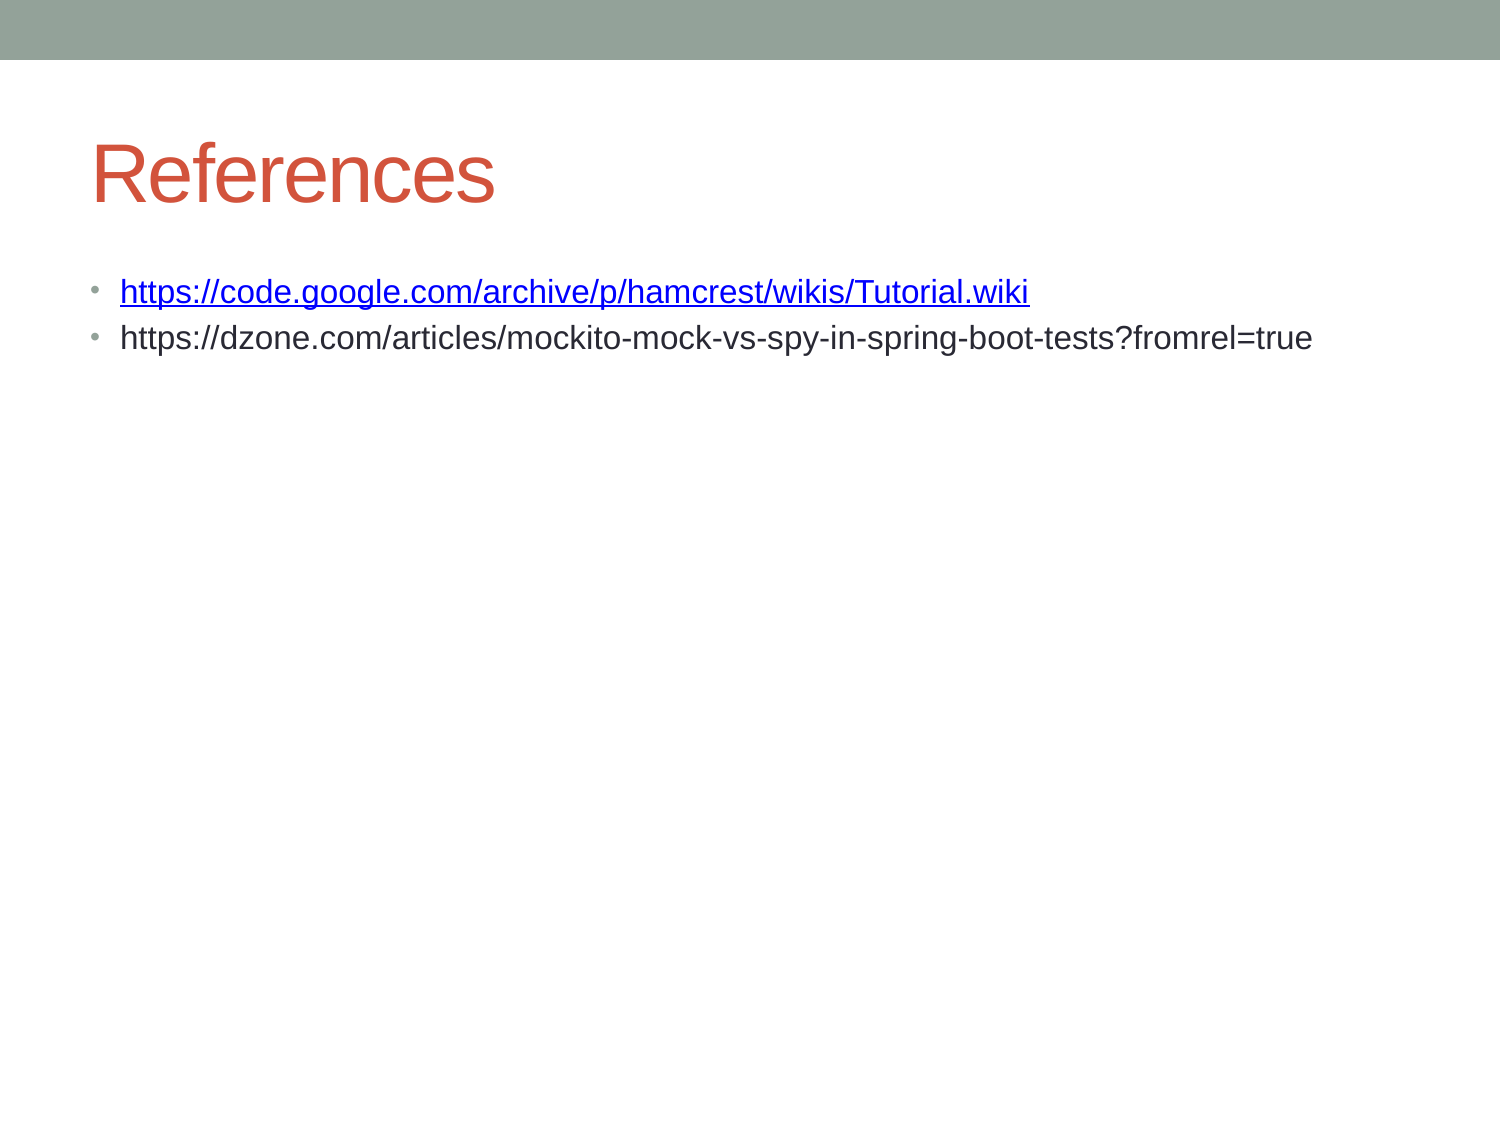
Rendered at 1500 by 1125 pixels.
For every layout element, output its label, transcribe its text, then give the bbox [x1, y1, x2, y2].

list https://code.google.com/archive/p/hamcrest/wikis/Tutorial.wiki https://dzone.com/articles/mockito-mock-vs-spy-in-spring-boot-tests?fromrel=true [75, 262, 1425, 1063]
title References [75, 87, 1425, 250]
